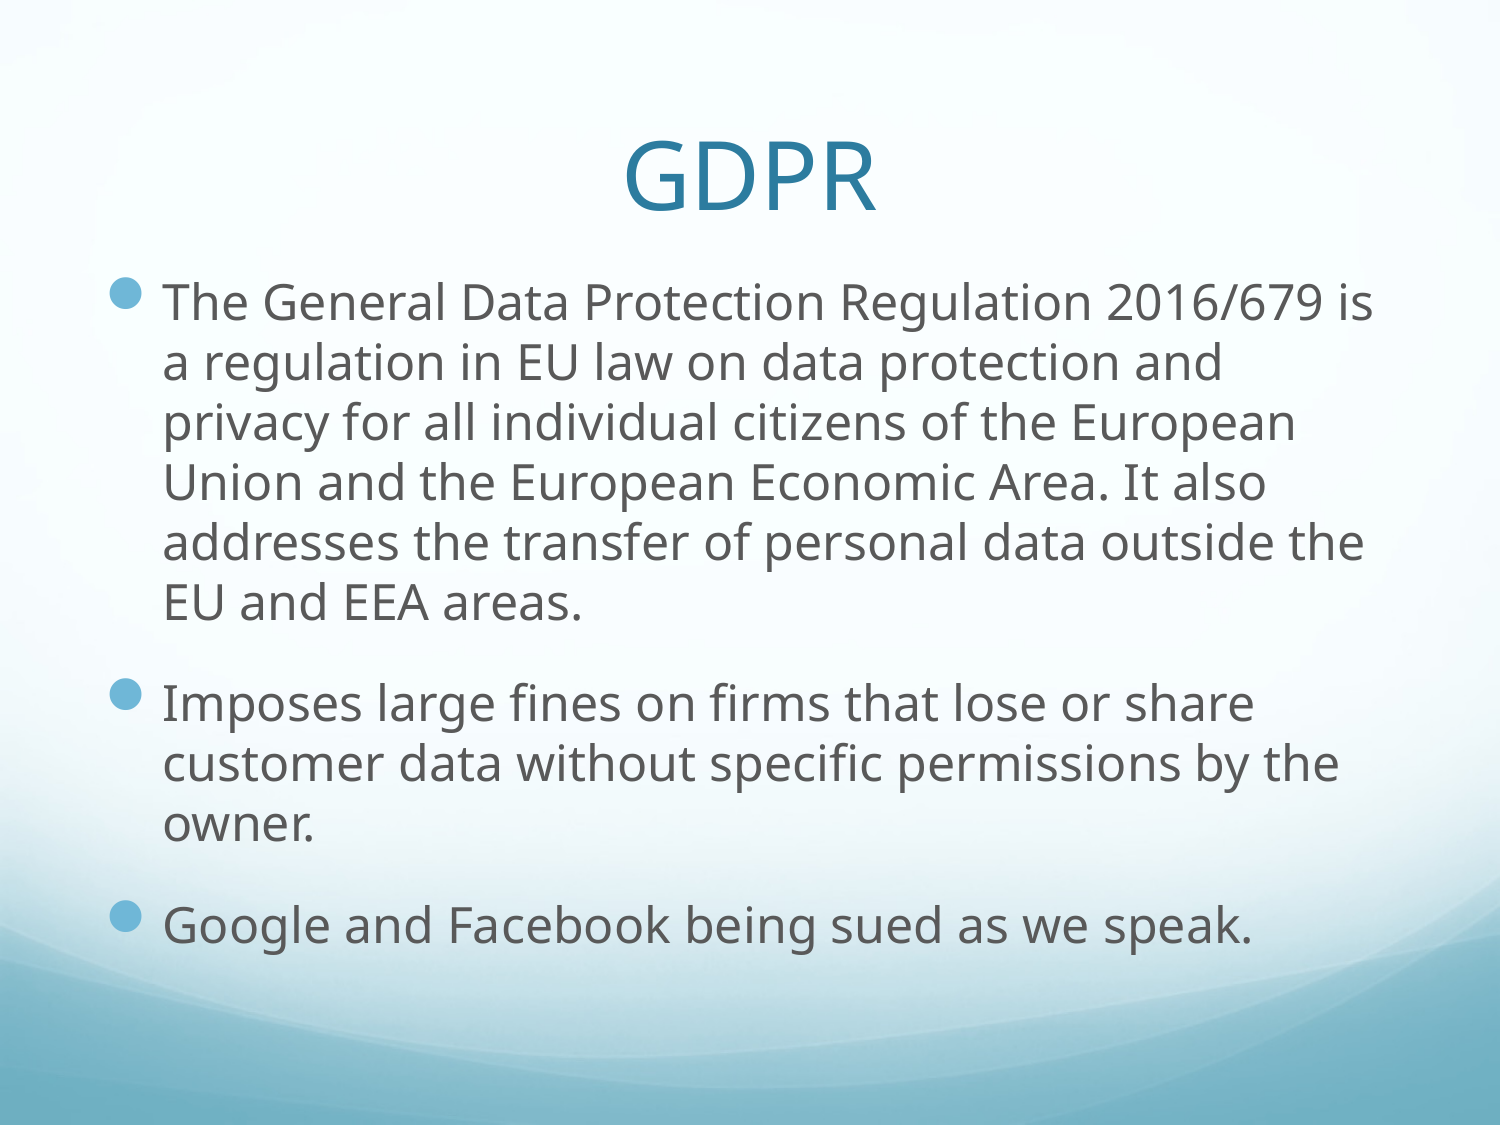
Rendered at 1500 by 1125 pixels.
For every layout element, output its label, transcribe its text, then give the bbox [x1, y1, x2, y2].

list The General Data Protection Regulation 2016/679 is a regulation in EU law on data protection and privacy for all individual citizens of the European Union and the European Economic Area. It also addresses the transfer of personal data outside the EU and EEA areas. Imposes large fines on firms that lose or share customer data without specific permissions by the owner. Google and Facebook being sued as we speak. [90, 262, 1410, 975]
picture [0, 0, 1500, 1125]
title GDPR [90, 17, 1410, 237]
